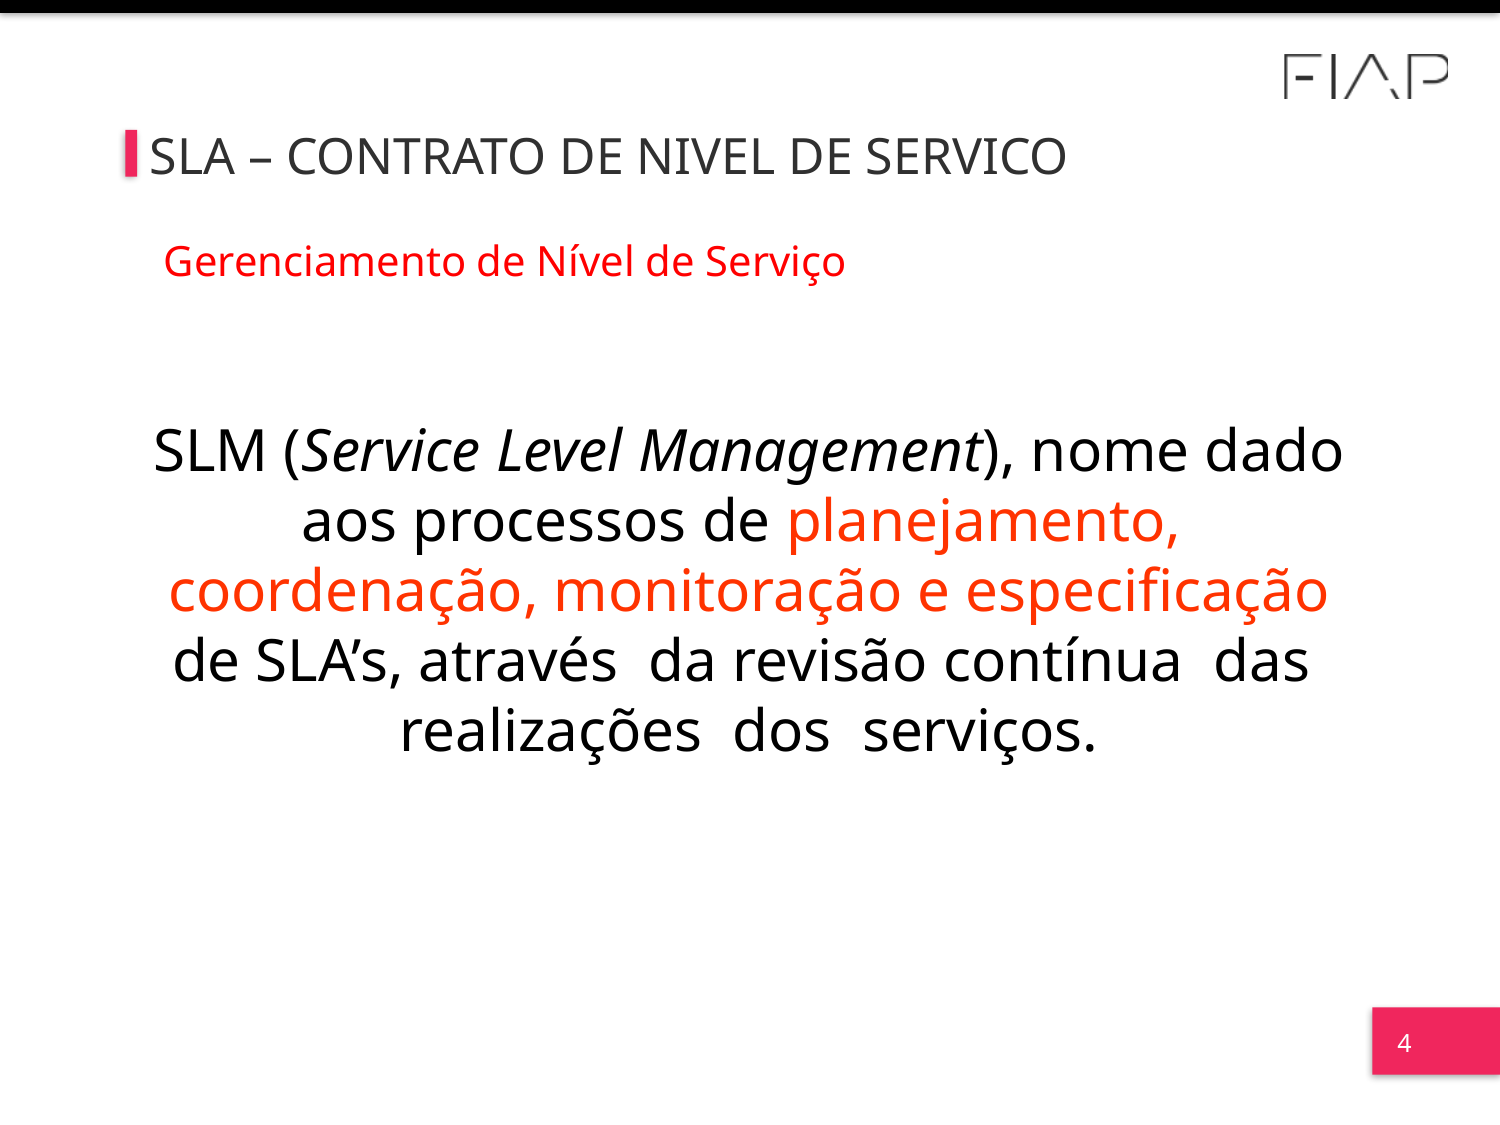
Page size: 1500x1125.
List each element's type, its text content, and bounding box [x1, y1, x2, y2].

text_box [125, 129, 134, 177]
picture [1283, 53, 1449, 99]
text_box 4 [1382, 1019, 1427, 1065]
text_box [0, 0, 1500, 14]
text_box SLA – CONTRATO DE NIVEL DE SERVICO [134, 124, 1357, 194]
text_box SLM (Service Level Management), nome dado aos processos de planejamento, coordenação, monitoração e especificação de SLA’s, através da revisão contínua das realizações dos serviços. [125, 406, 1373, 844]
text_box [1372, 1007, 1500, 1075]
title Gerenciamento de Nível de Serviço [148, 200, 1499, 320]
